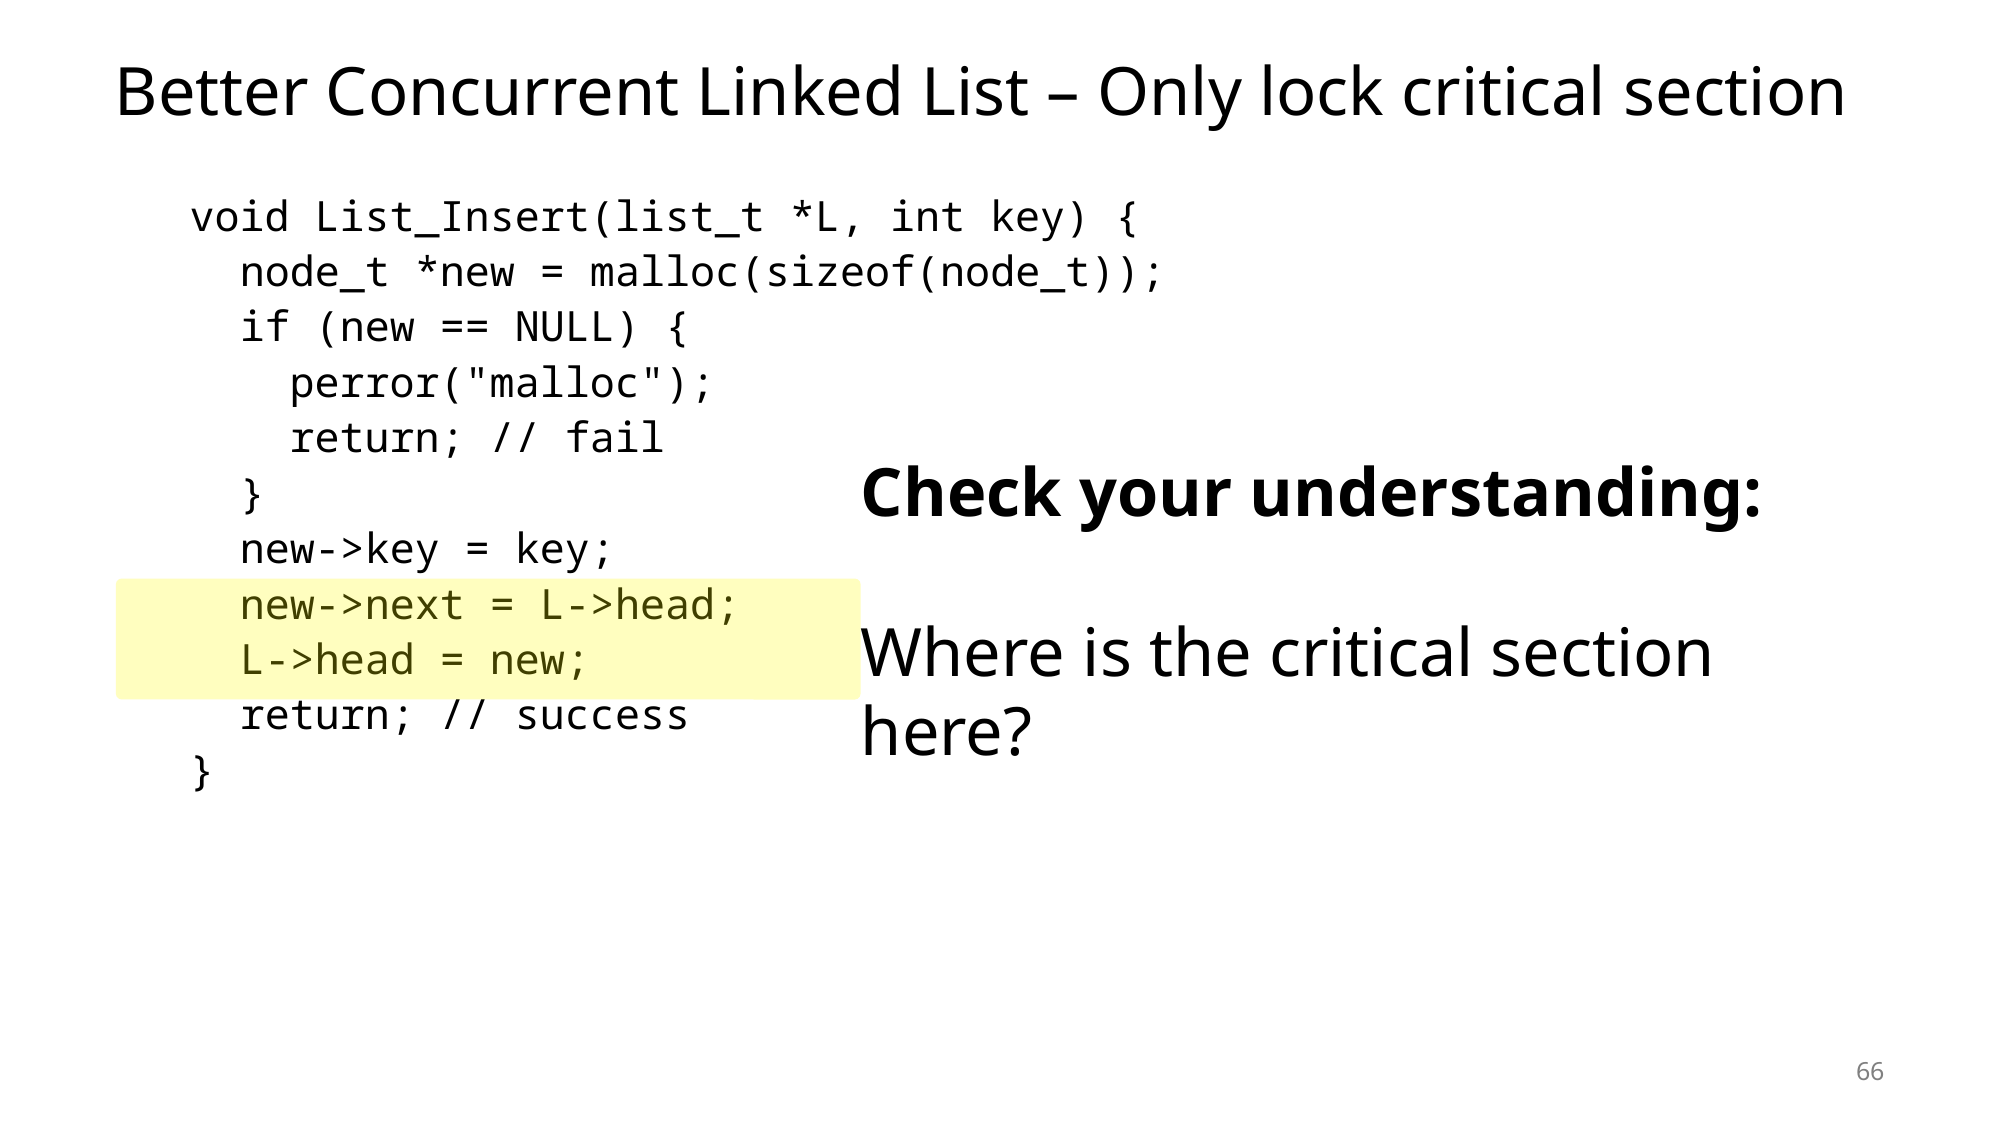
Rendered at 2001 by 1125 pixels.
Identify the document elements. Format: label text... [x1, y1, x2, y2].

list void List_Insert(list_t *L, int key) { node_t *new = malloc(sizeof(node_t)); if (new == NULL) { perror("malloc"); return; // fail } new->key = key; new->next = L->head; L->head = new; return; // success } [99, 187, 1900, 1013]
text_box Check your understanding: Where is the critical section here? [846, 441, 1884, 777]
title Better Concurrent Linked List – Only lock critical section [99, 37, 1900, 150]
text_box [114, 577, 862, 701]
slide_number 66 [1749, 1042, 1900, 1103]
